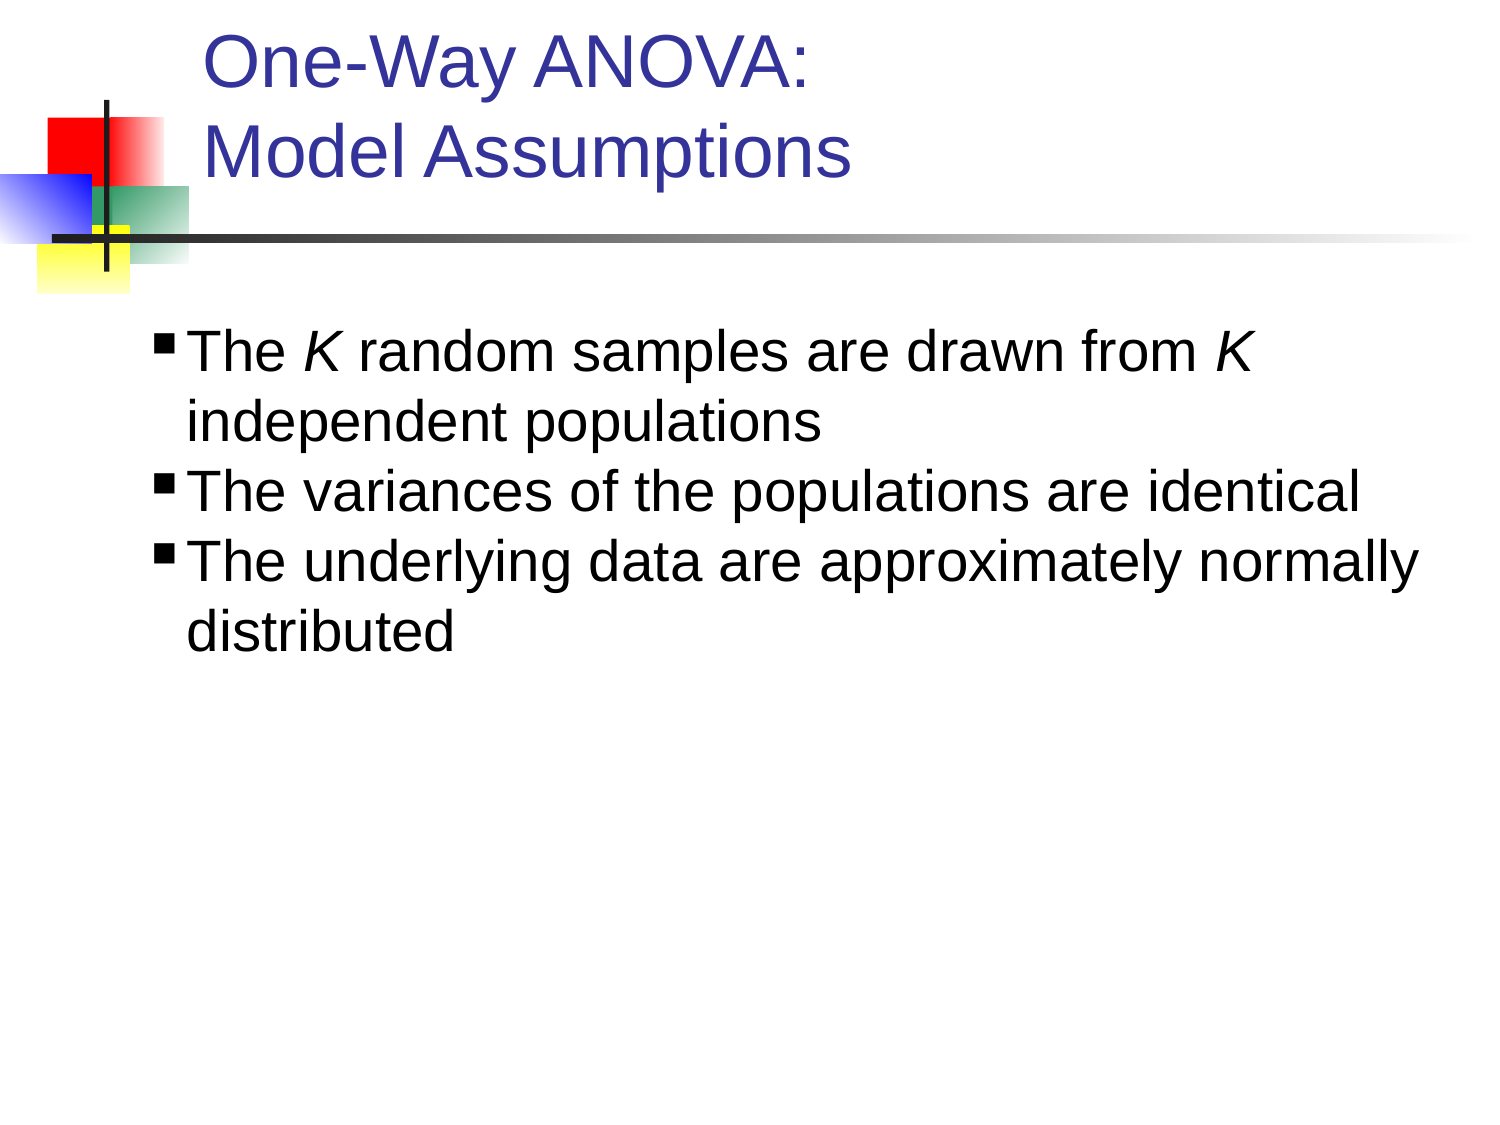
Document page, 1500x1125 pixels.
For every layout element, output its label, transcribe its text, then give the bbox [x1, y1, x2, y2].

text_box One-Way ANOVA: Model Assumptions [188, 37, 1350, 200]
text_box The K random samples are drawn from K independent populations The variances of the populations are identical The underlying data are approximately normally distributed [137, 306, 1463, 1050]
